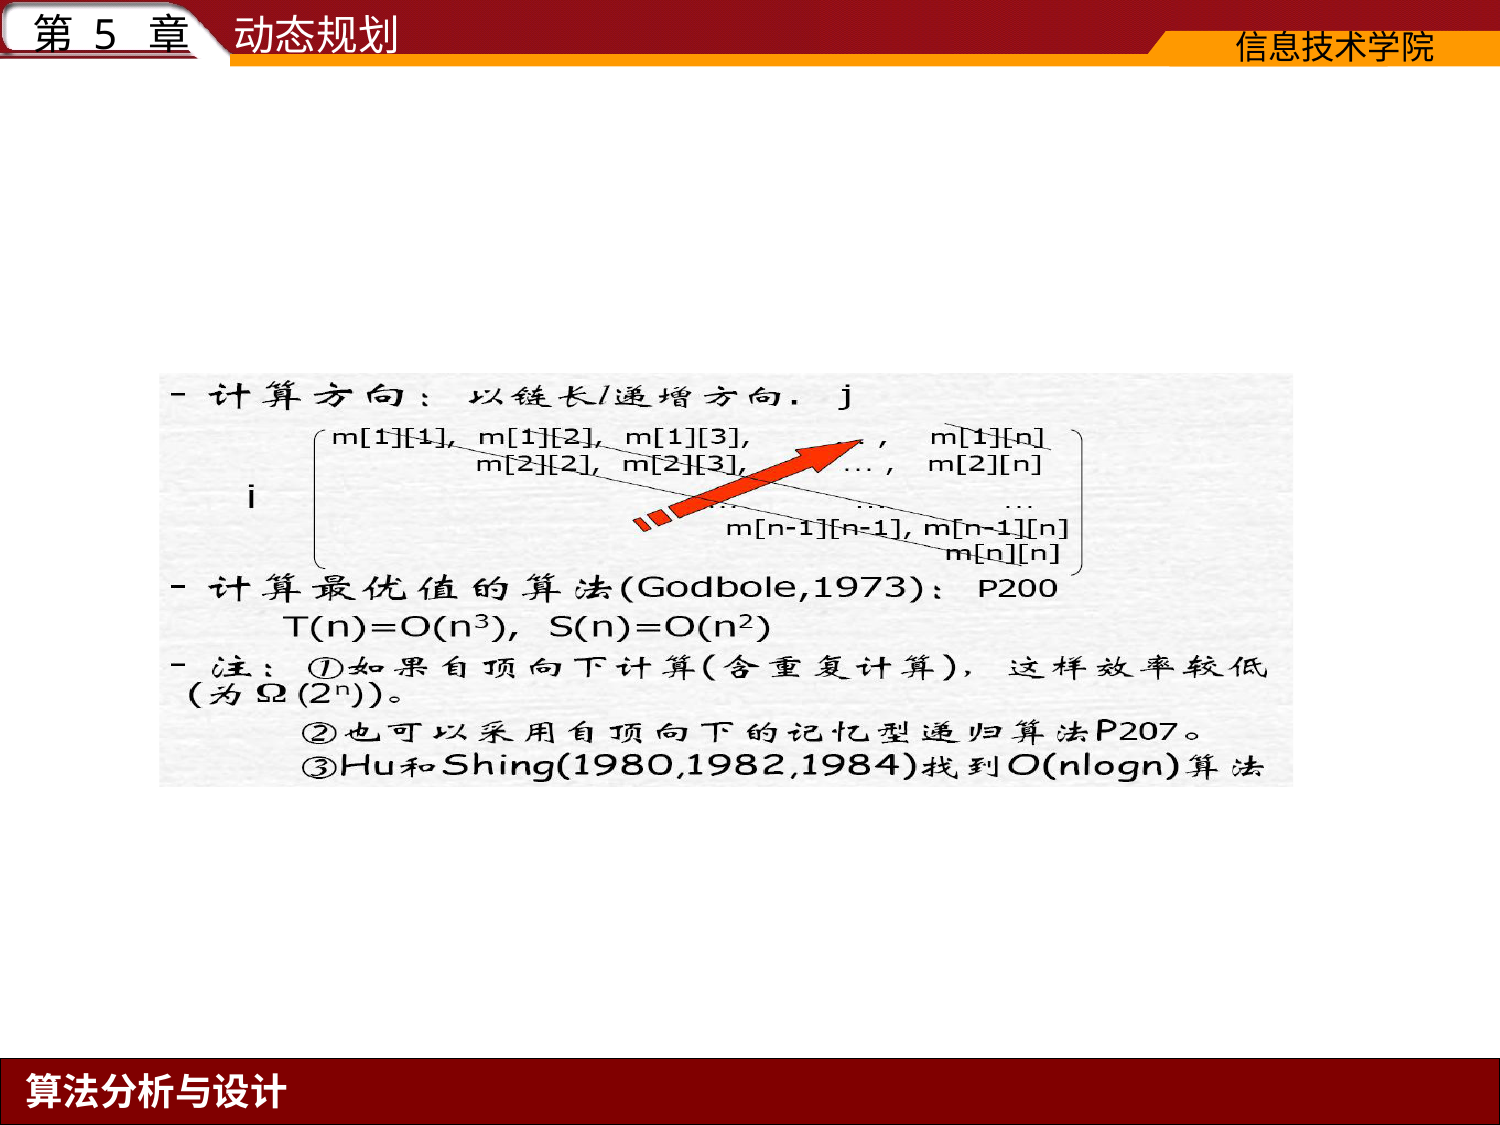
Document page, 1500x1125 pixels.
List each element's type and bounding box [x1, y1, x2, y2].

picture [159, 373, 1294, 788]
picture [0, 0, 1500, 59]
